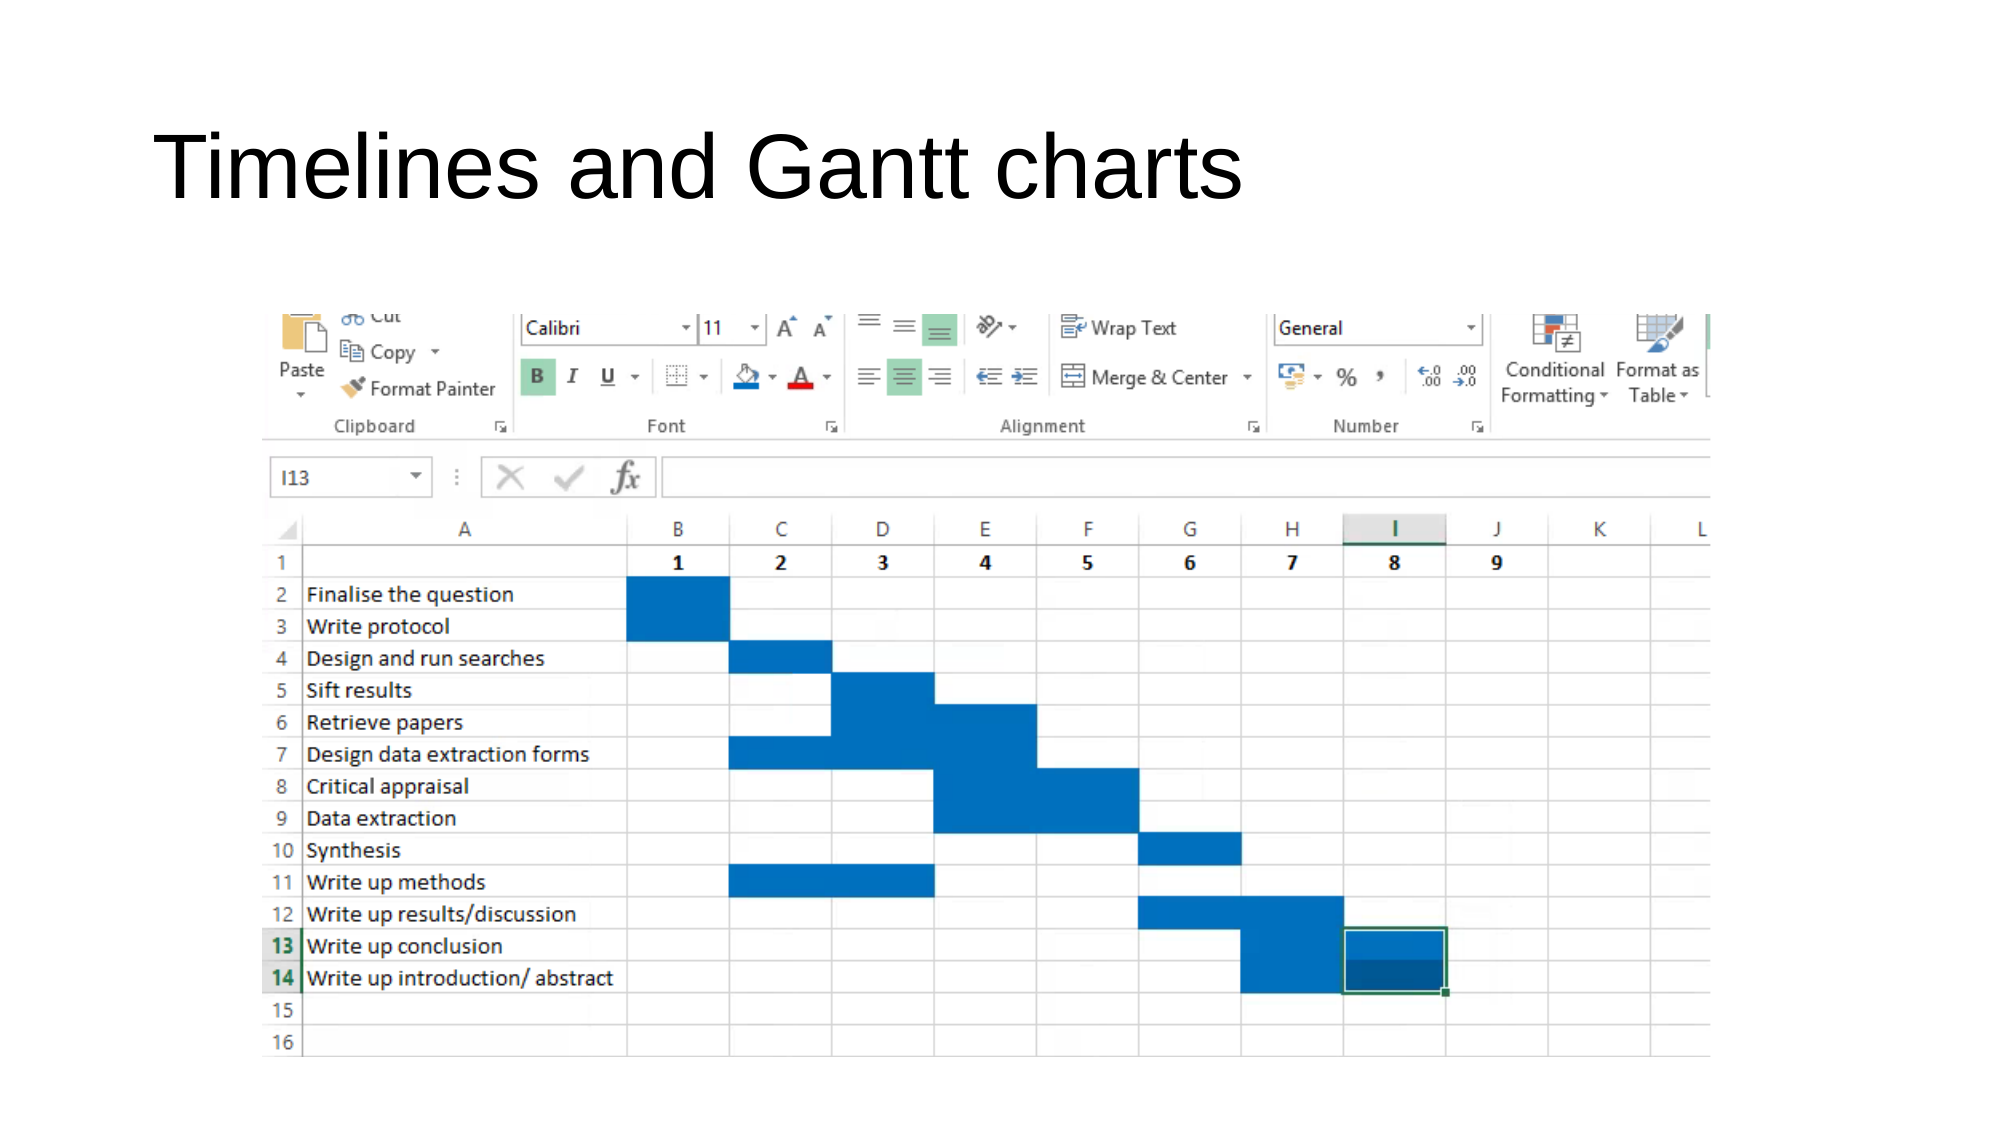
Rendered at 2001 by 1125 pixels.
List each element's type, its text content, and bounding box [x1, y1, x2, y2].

title Timelines and Gantt charts [137, 59, 1863, 278]
picture [255, 314, 1711, 1057]
